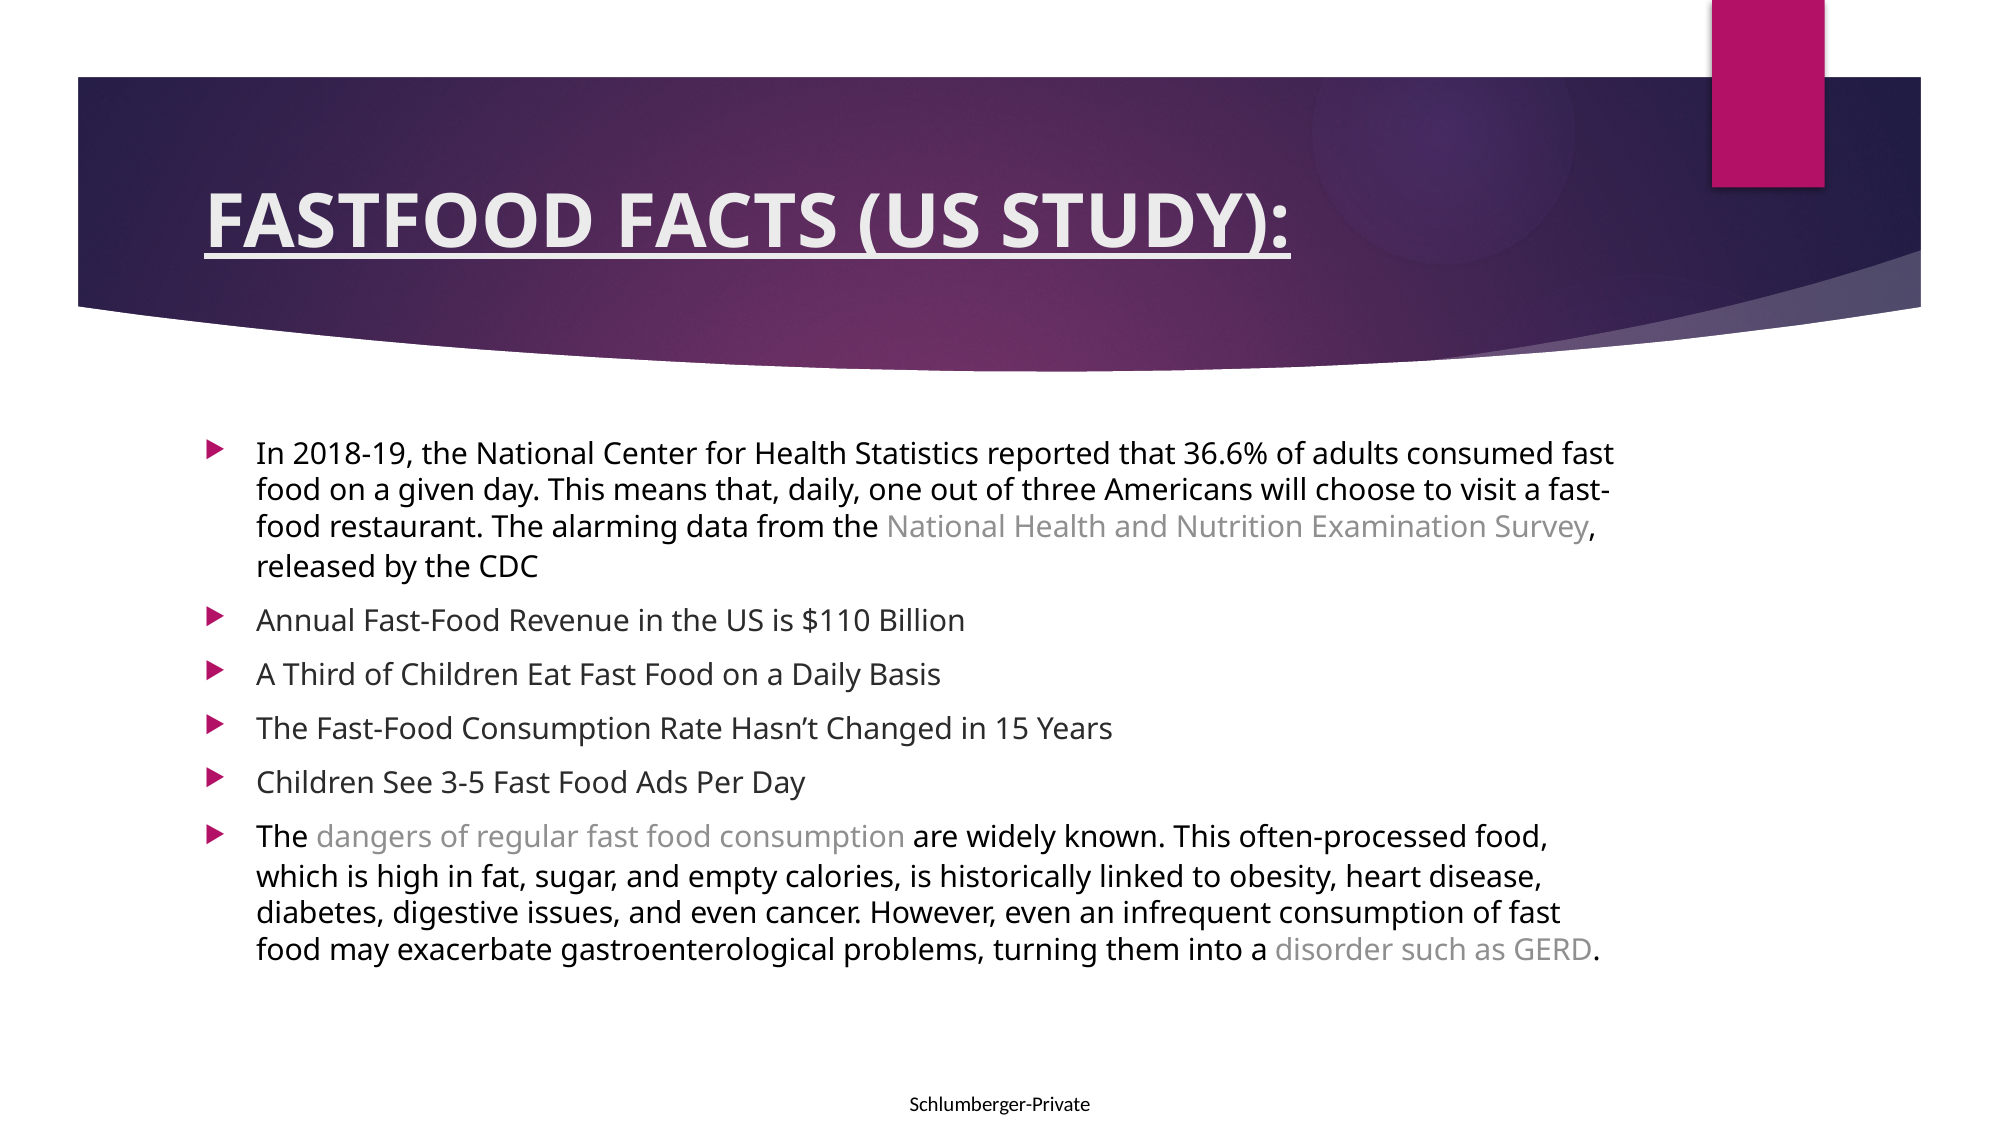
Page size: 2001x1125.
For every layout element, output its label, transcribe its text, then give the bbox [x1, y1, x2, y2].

list In 2018-19, the National Center for Health Statistics reported that 36.6% of adults consumed fast food on a given day. This means that, daily, one out of three Americans will choose to visit a fast-food restaurant. The alarming data from the National Health and Nutrition Examination Survey, released by the CDC Annual Fast-Food Revenue in the US is $110 Billion A Third of Children Eat Fast Food on a Daily Basis The Fast-Food Consumption Rate Hasn’t Changed in 15 Years Children See 3-5 Fast Food Ads Per Day The dangers of regular fast food consumption are widely known. This often-processed food, which is high in fat, sugar, and empty calories, is historically linked to obesity, heart disease, diabetes, digestive issues, and even cancer. However, even an infrequent consumption of fast food may exacerbate gastroenterological problems, turning them into a disorder such as GERD. [189, 427, 1638, 988]
title FASTFOOD FACTS (US STUDY): [189, 159, 1627, 276]
